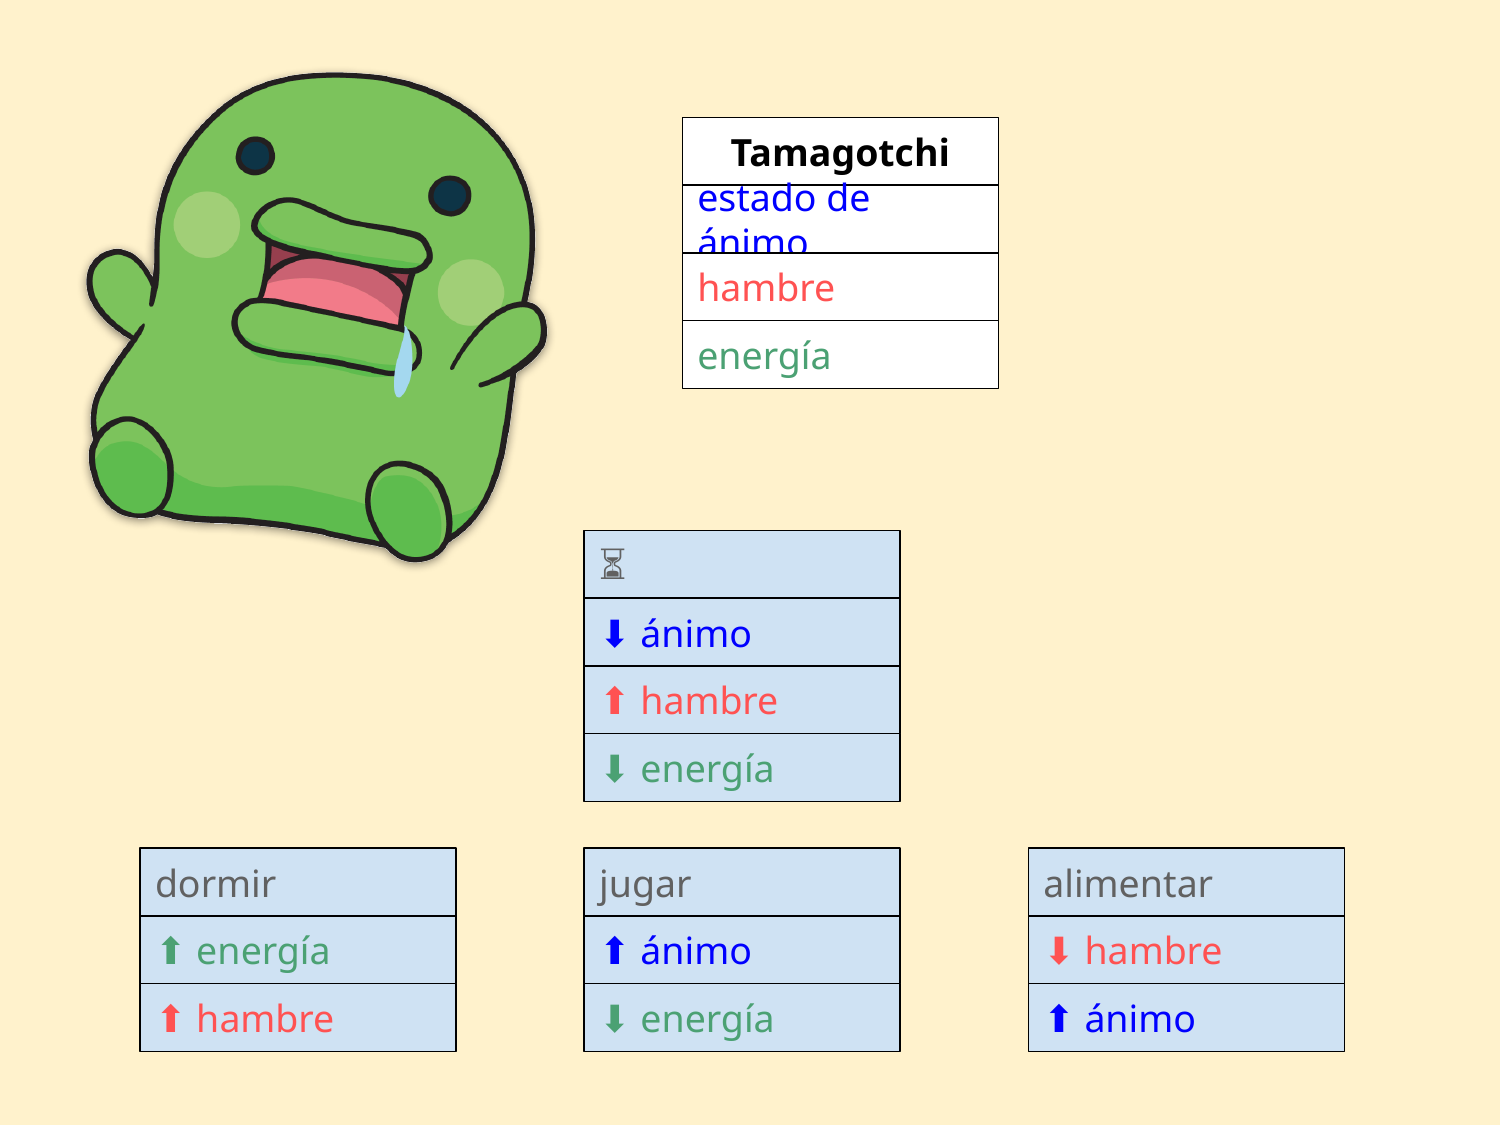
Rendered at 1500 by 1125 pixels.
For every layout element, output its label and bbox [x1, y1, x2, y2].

text_box [682, 117, 999, 389]
text_box [139, 530, 1345, 1052]
picture [85, 71, 549, 563]
